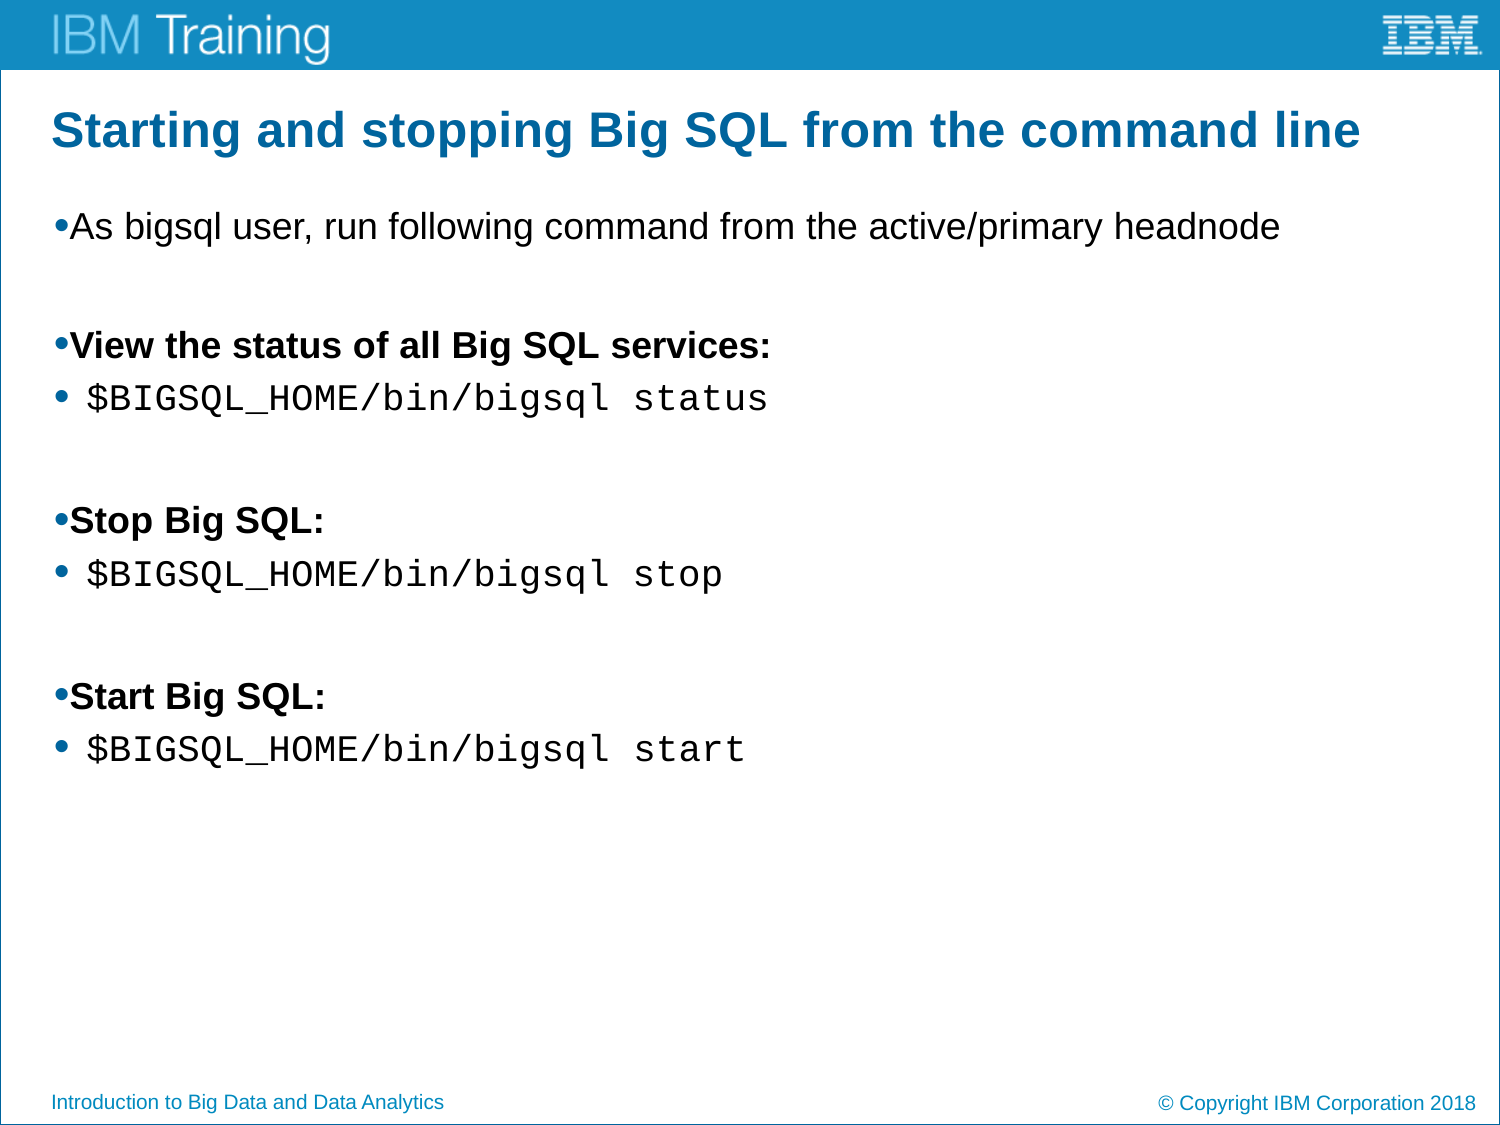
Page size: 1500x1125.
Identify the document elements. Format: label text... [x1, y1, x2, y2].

picture [1167, 1096, 1173, 1109]
list As bigsql user, run following command from the active/primary headnode View the status of all Big SQL services: $BIGSQL_HOME/bin/bigsql status Stop Big SQL: $BIGSQL_HOME/bin/bigsql stop Start Big SQL: $BIGSQL_HOME/bin/bigsql start [38, 195, 1484, 1074]
picture [0, 0, 1500, 70]
title Starting and stopping Big SQL from the command line [36, 75, 1485, 180]
picture [1158, 1095, 1166, 1109]
